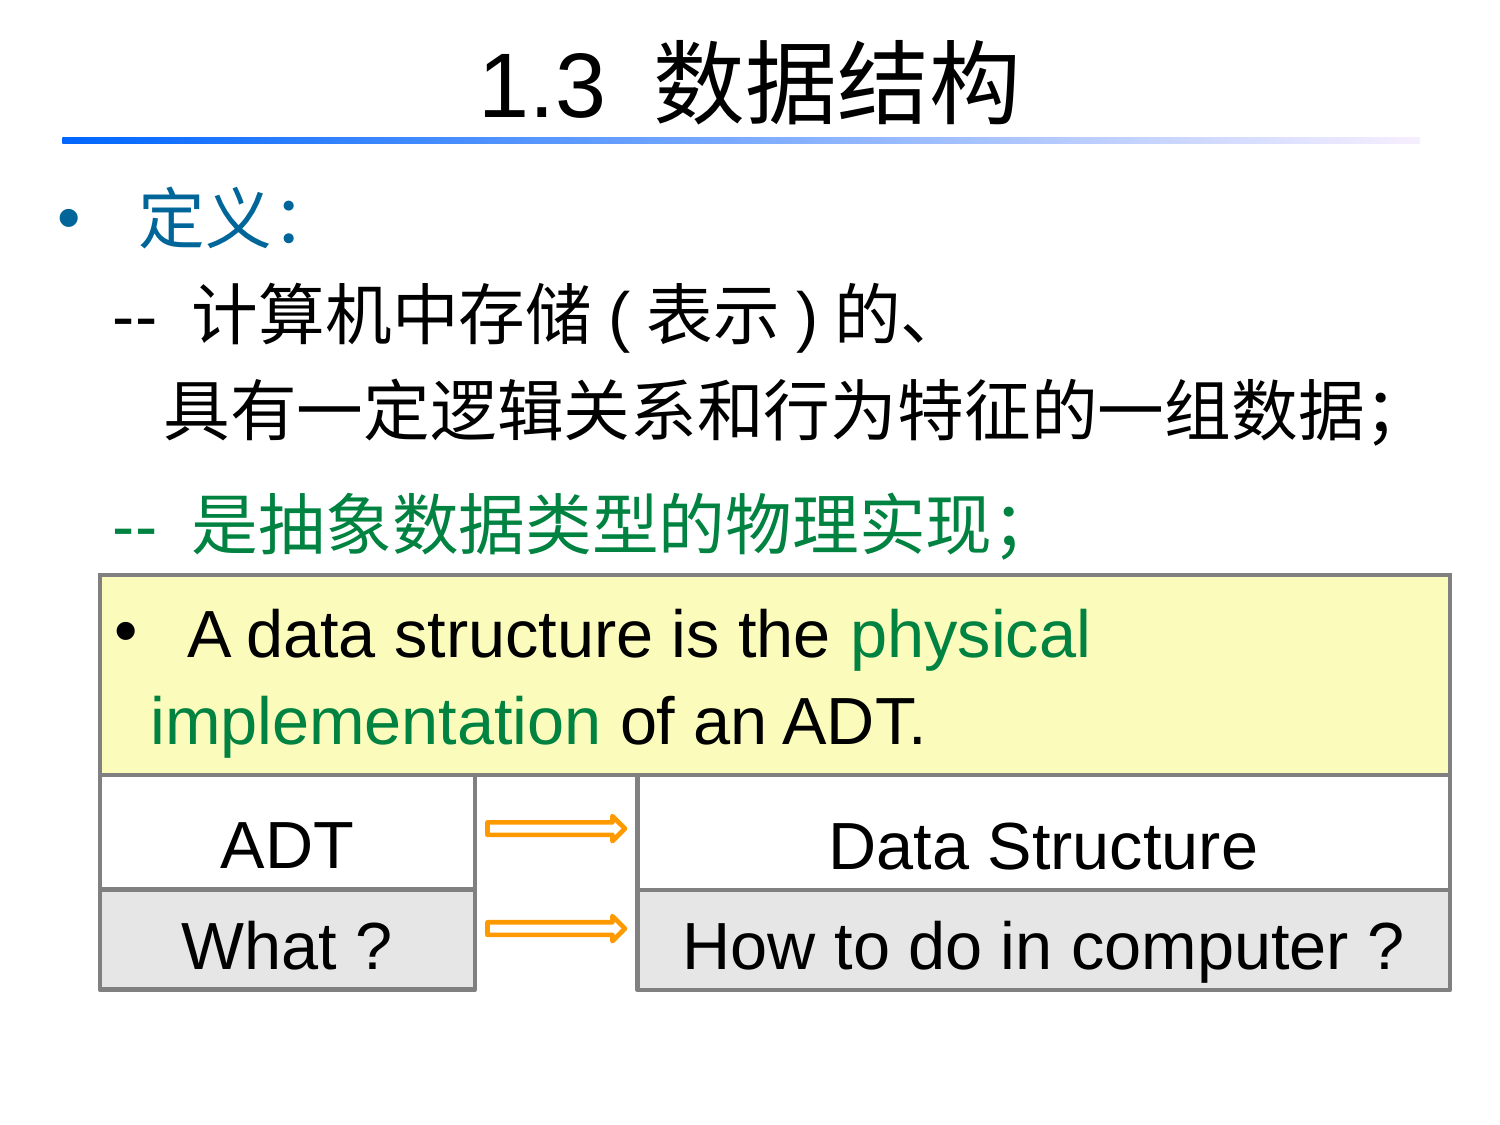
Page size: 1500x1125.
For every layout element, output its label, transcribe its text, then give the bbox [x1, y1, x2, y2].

text_box [487, 816, 625, 842]
text_box [487, 916, 625, 942]
text_box [62, 137, 1421, 144]
text_box -- 是抽象数据类型的物理实现； [42, 459, 1463, 571]
text_box -- 计算机中存储(表示)的、 具有一定逻辑关系和行为特征的一组数据； [42, 249, 1463, 457]
text_box 定义： [42, 149, 1463, 249]
text_box A data structure is the physical implementation of an ADT. [99, 575, 1450, 775]
text_box How to do in computer ? [637, 890, 1450, 990]
title 1.3 数据结构 [74, 0, 1426, 149]
text_box What ? [99, 890, 475, 990]
text_box Data Structure [637, 775, 1450, 890]
text_box ADT [99, 774, 475, 890]
